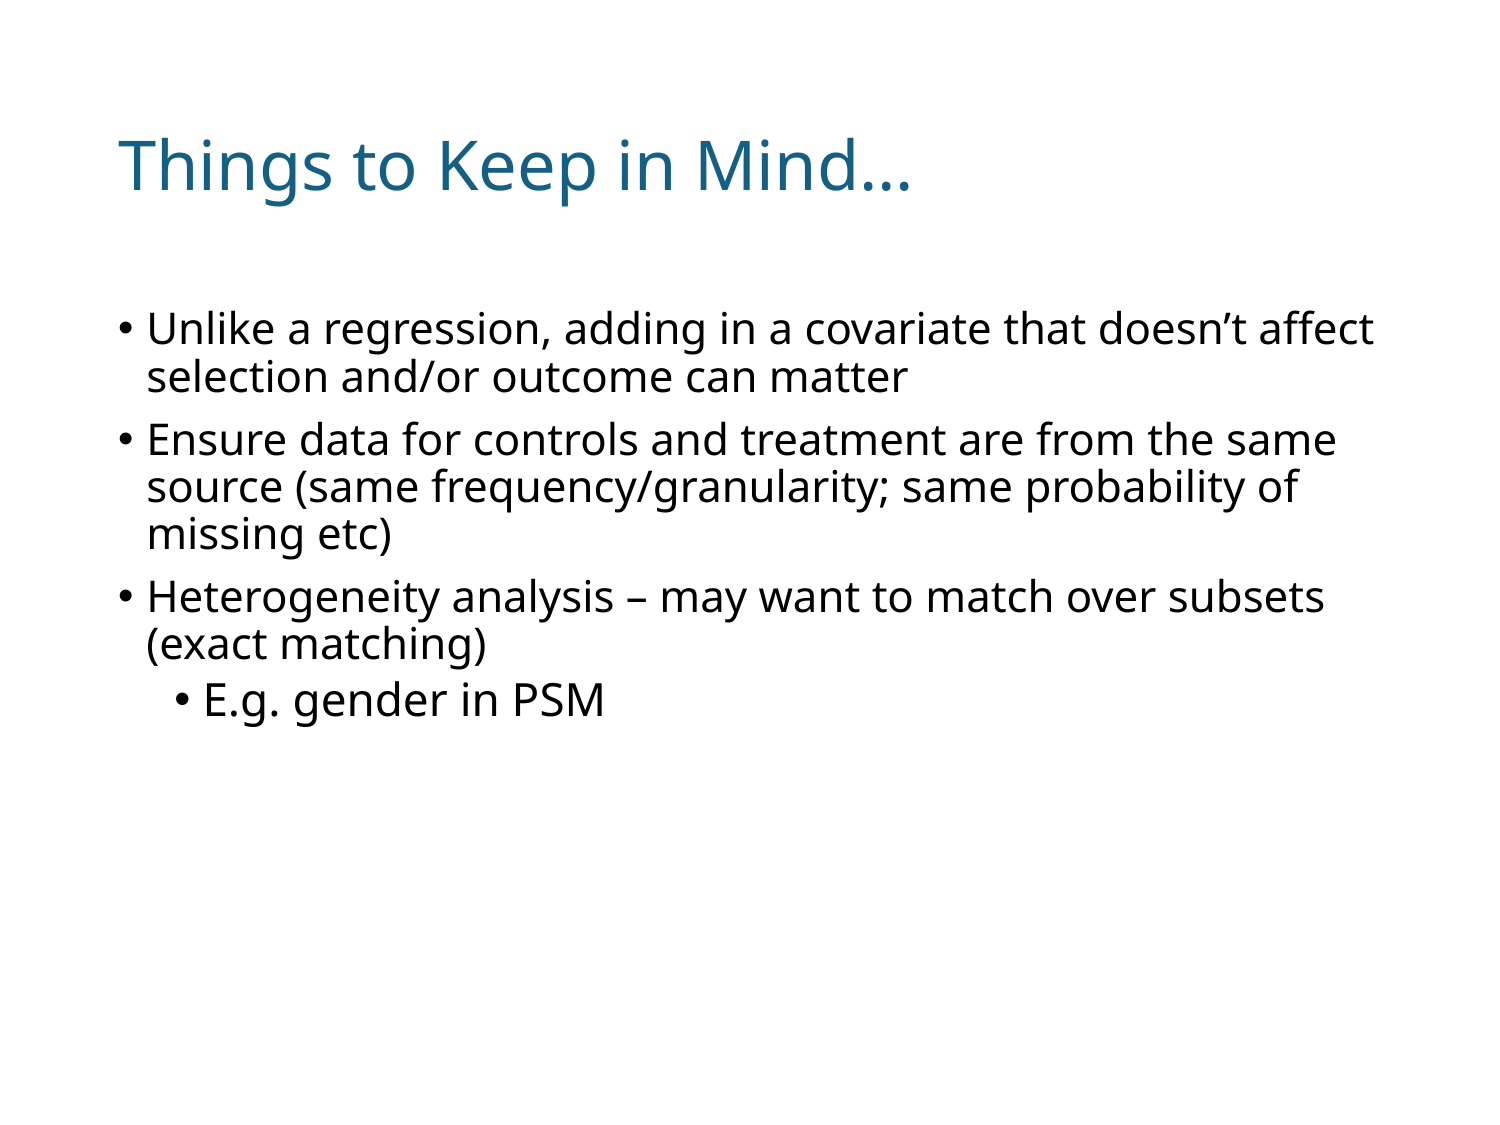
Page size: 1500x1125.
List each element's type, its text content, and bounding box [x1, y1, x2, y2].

list Unlike a regression, adding in a covariate that doesn’t affect selection and/or outcome can matter Ensure data for controls and treatment are from the same source (same frequency/granularity; same probability of missing etc) Heterogeneity analysis – may want to match over subsets (exact matching) E.g. gender in PSM [103, 299, 1397, 1014]
title Things to Keep in Mind… [103, 59, 1397, 278]
